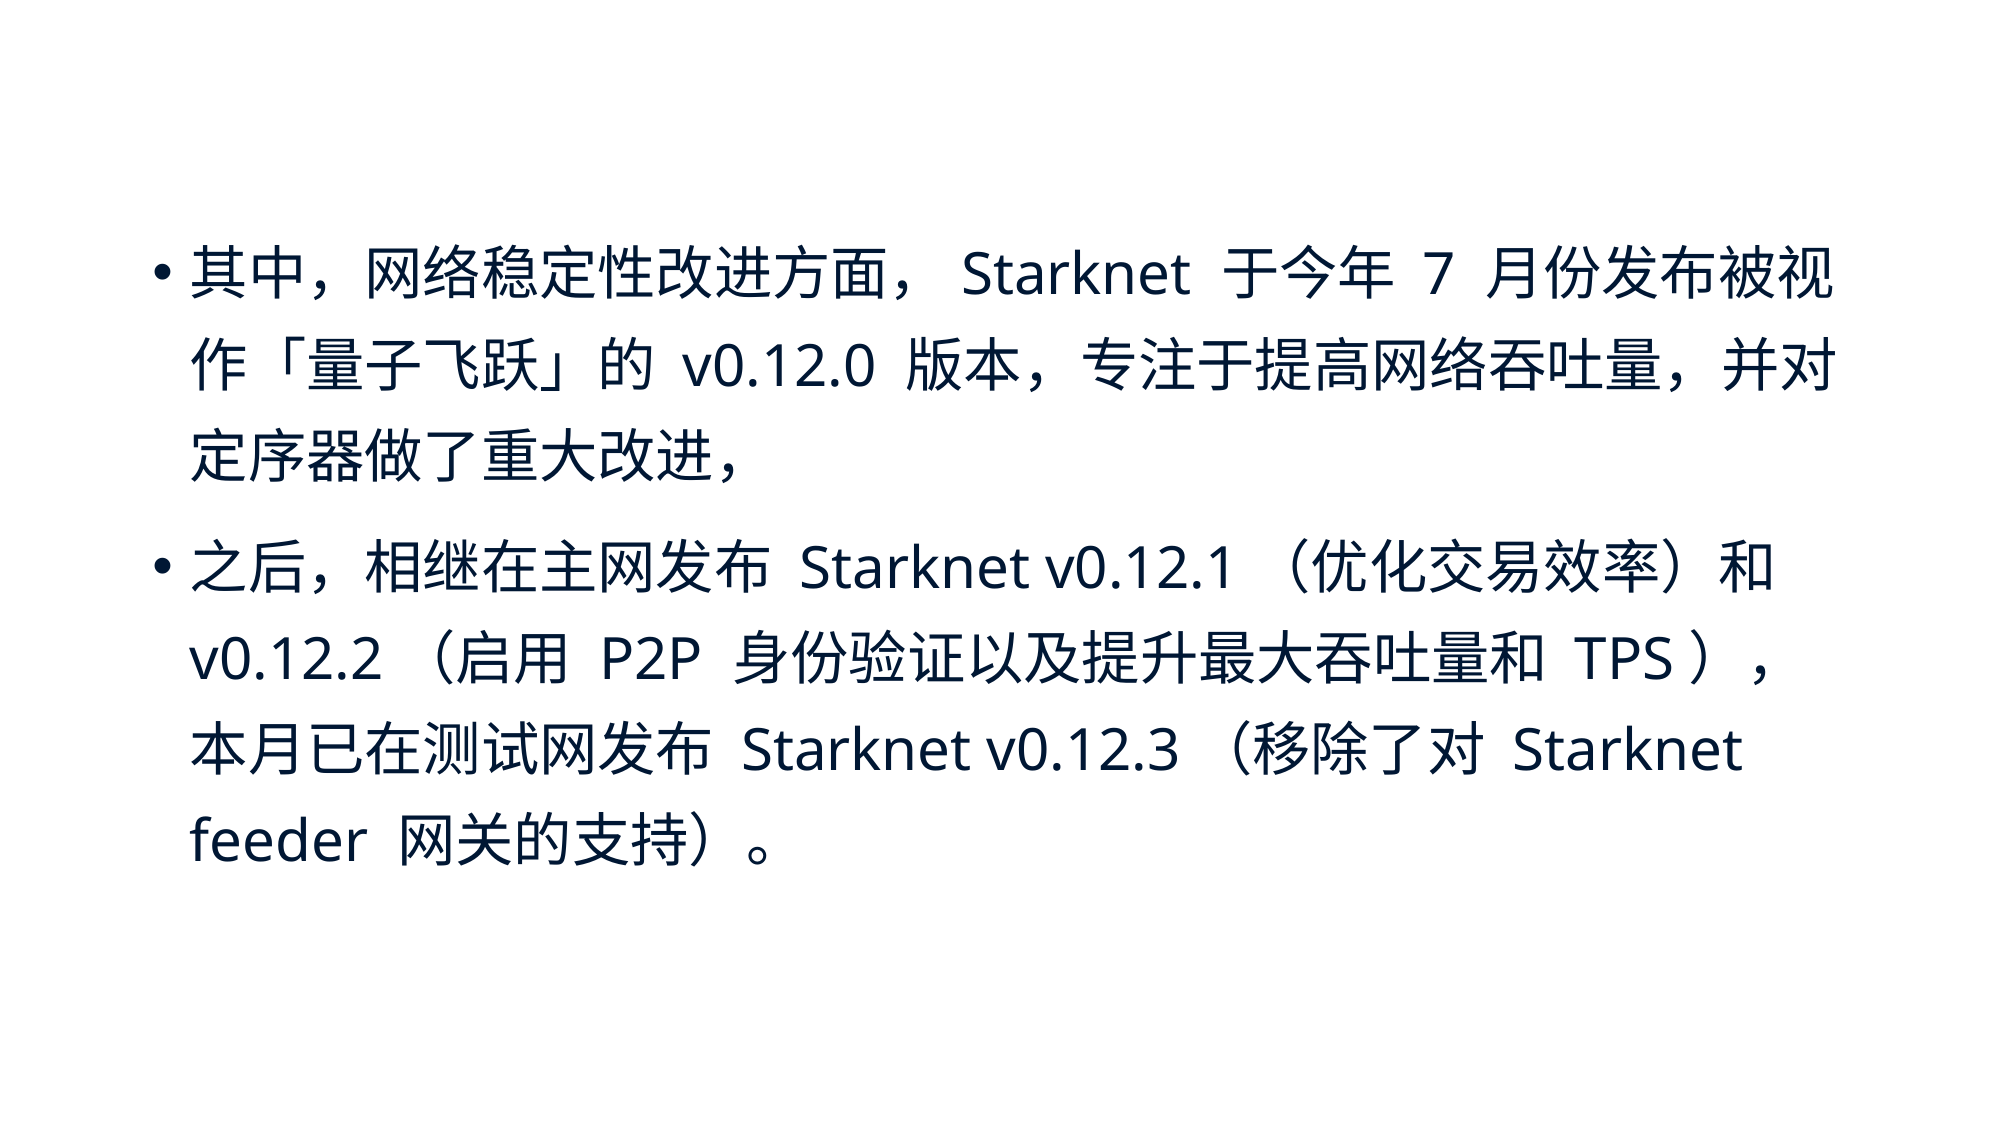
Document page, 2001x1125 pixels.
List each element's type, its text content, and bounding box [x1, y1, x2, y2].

list 其中，网络稳定性改进方面，Starknet 于今年 7 月份发布被视作「量子飞跃」的 v0.12.0 版本，专注于提高网络吞吐量，并对定序器做了重大改进， 之后，相继在主网发布 Starknet v0.12.1（优化交易效率）和 v0.12.2（启用 P2P 身份验证以及提升最大吞吐量和 TPS），本月已在测试网发布 Starknet v0.12.3（移除了对 Starknet feeder 网关的支持）。 [137, 208, 1863, 1014]
